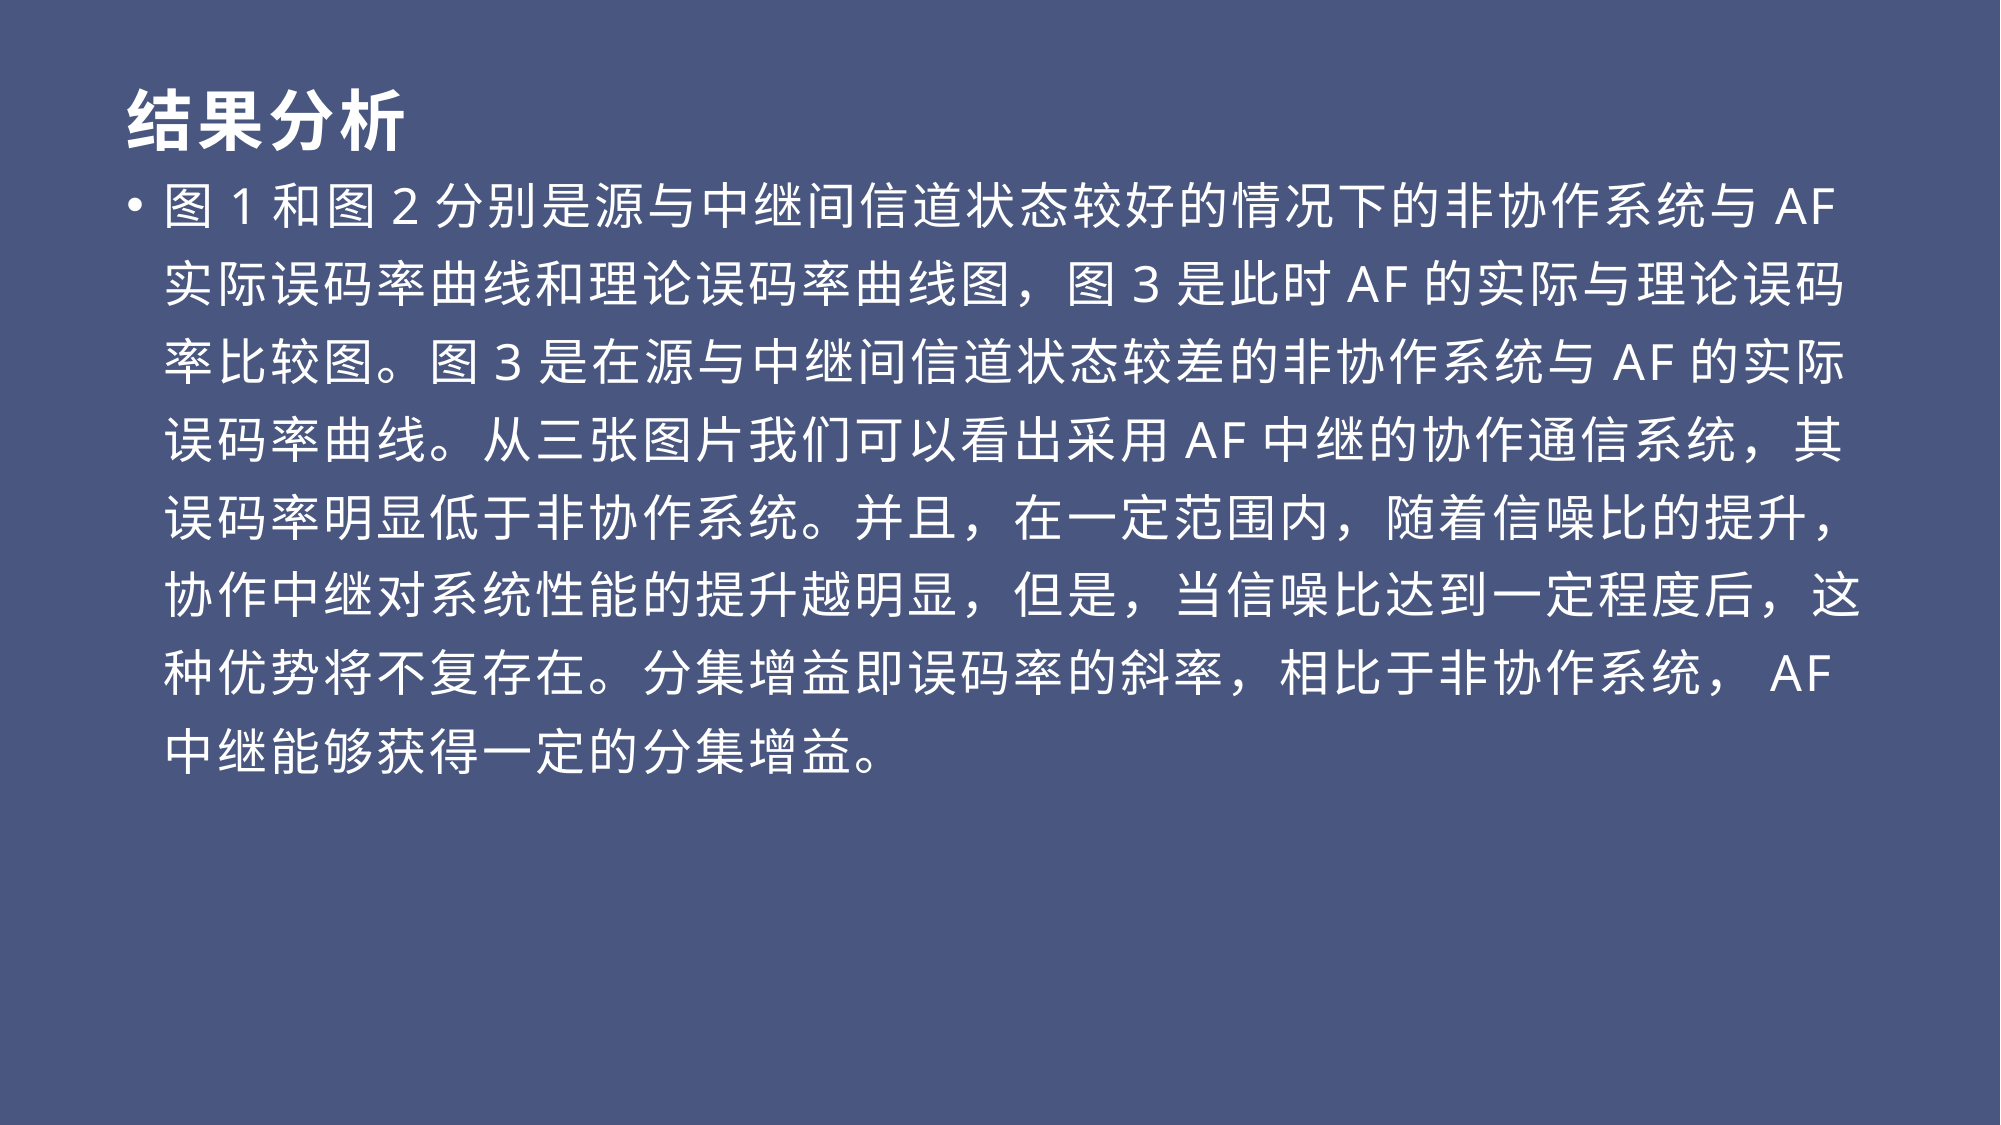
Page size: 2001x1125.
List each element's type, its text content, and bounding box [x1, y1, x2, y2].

list 图1和图2分别是源与中继间信道状态较好的情况下的非协作系统与AF实际误码率曲线和理论误码率曲线图，图3是此时AF的实际与理论误码率比较图。图3是在源与中继间信道状态较差的非协作系统与AF的实际误码率曲线。从三张图片我们可以看出采用AF中继的协作通信系统，其误码率明显低于非协作系统。并且，在一定范围内，随着信噪比的提升，协作中继对系统性能的提升越明显，但是，当信噪比达到一定程度后，这种优势将不复存在。分集增益即误码率的斜率，相比于非协作系统，AF中继能够获得一定的分集增益。 [109, 156, 1891, 1041]
title 结果分析 [109, 72, 1891, 146]
